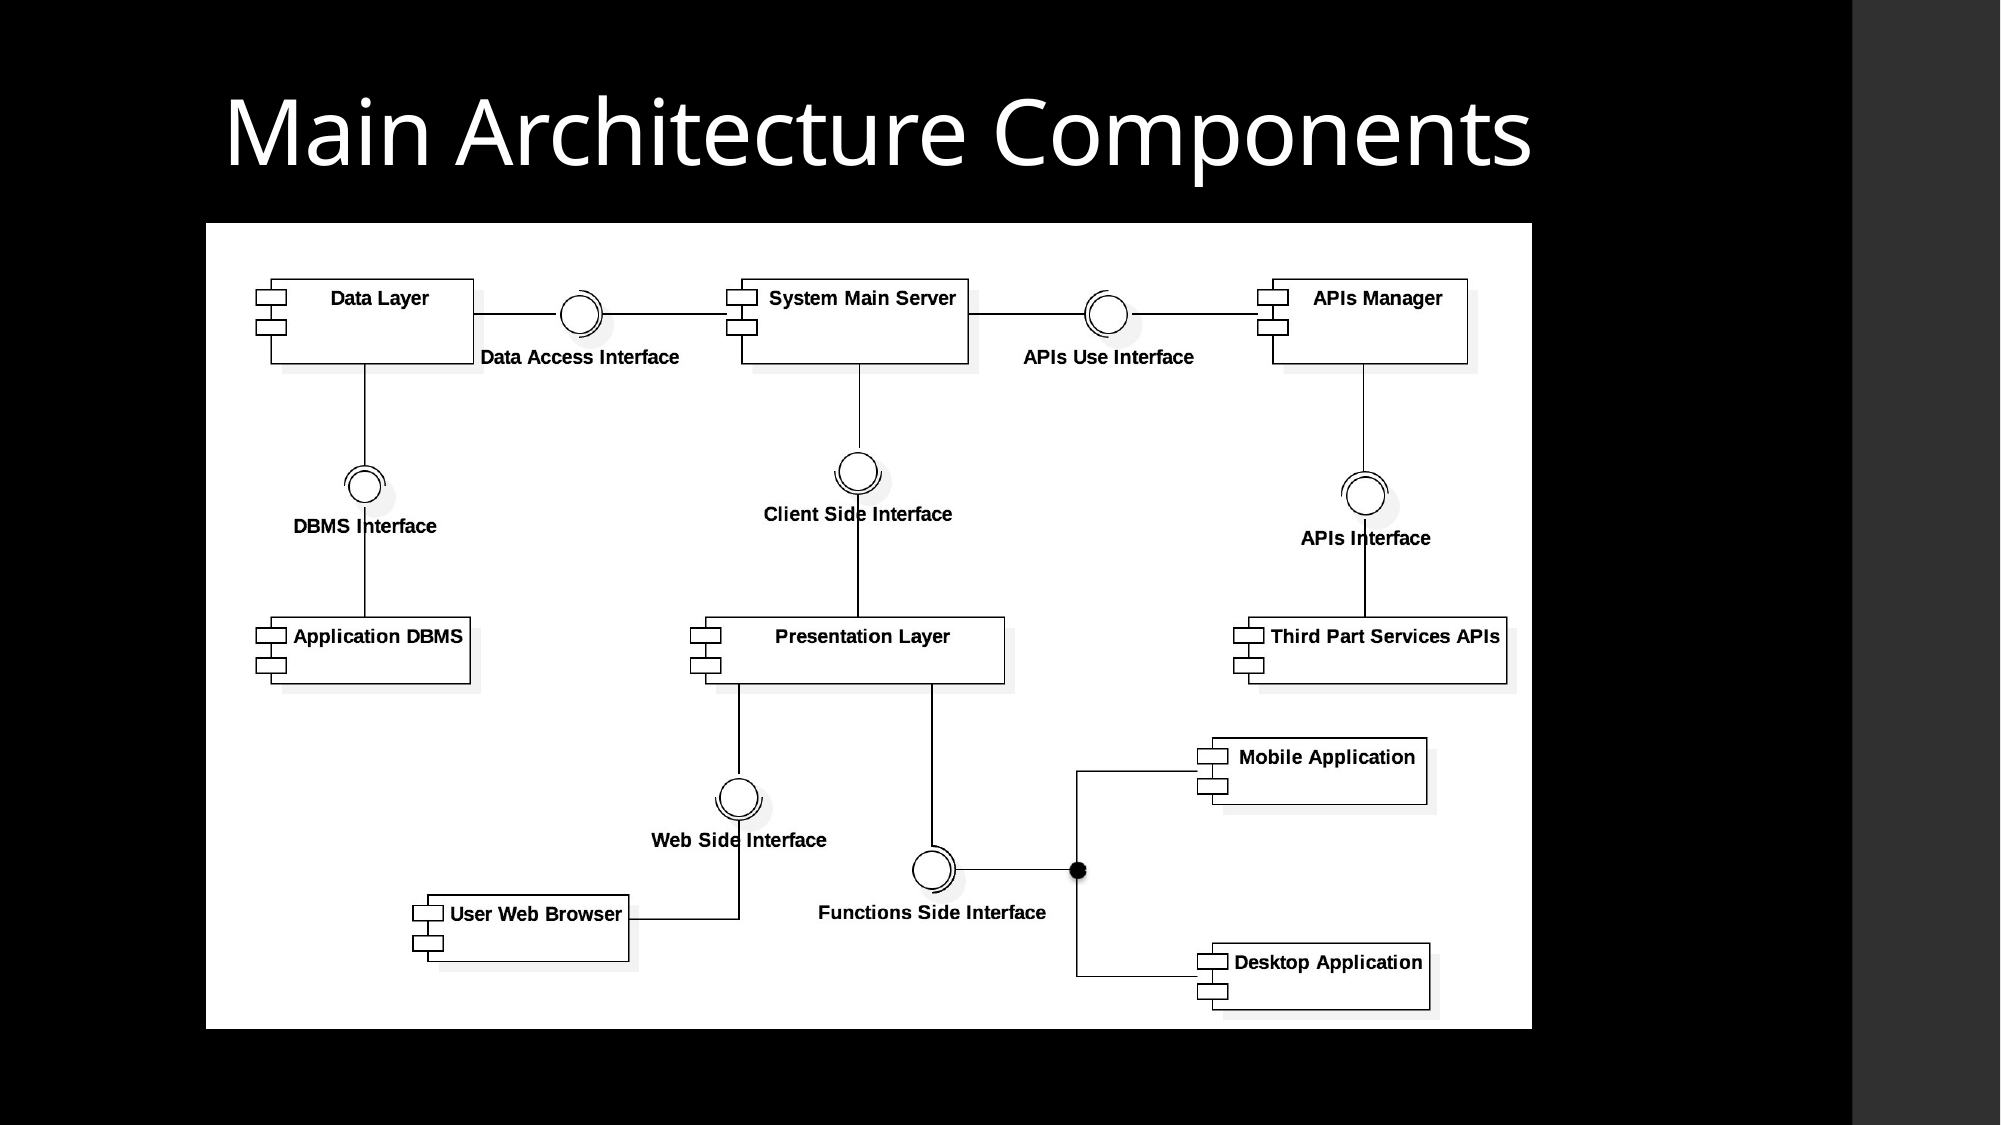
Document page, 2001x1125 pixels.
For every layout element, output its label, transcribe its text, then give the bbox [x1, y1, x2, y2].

title Main Architecture Components [206, 60, 1797, 193]
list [206, 223, 1532, 1029]
